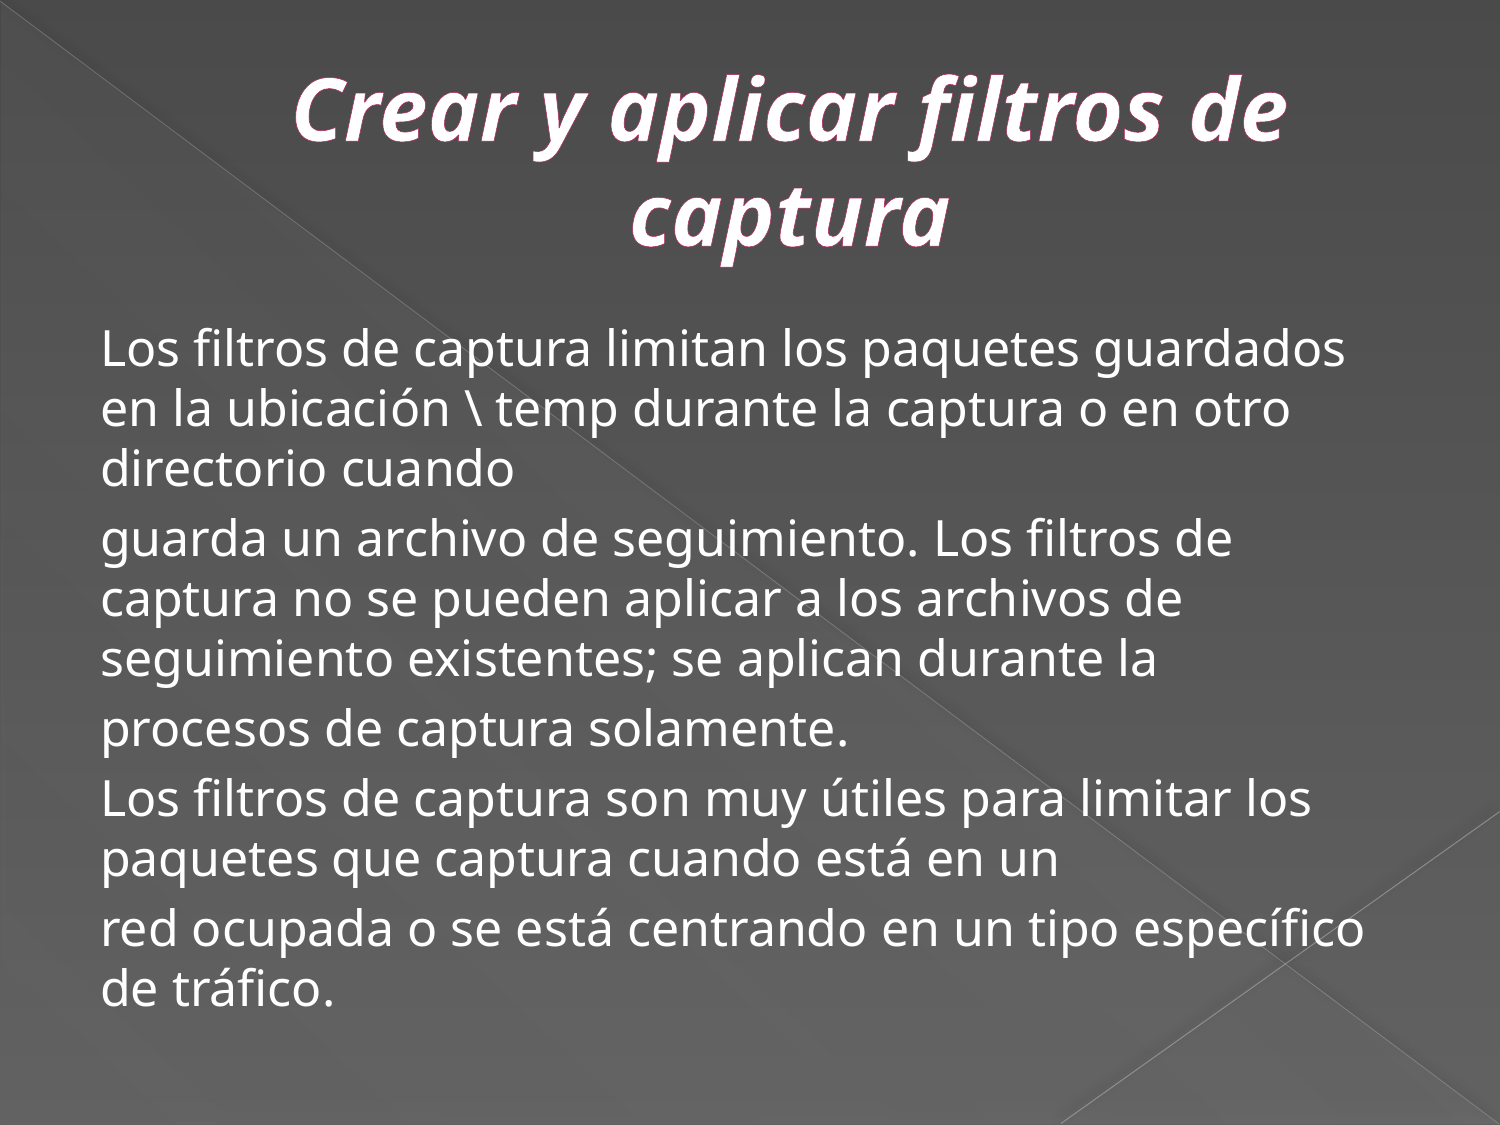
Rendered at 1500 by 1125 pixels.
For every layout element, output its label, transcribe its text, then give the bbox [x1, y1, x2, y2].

list Los filtros de captura limitan los paquetes guardados en la ubicación \ temp durante la captura o en otro directorio cuando guarda un archivo de seguimiento. Los filtros de captura no se pueden aplicar a los archivos de seguimiento existentes; se aplican durante la procesos de captura solamente. Los filtros de captura son muy útiles para limitar los paquetes que captura cuando está en un red ocupada o se está centrando en un tipo específico de tráfico. [75, 308, 1425, 1059]
title Crear y aplicar filtros de captura [75, 43, 1425, 274]
